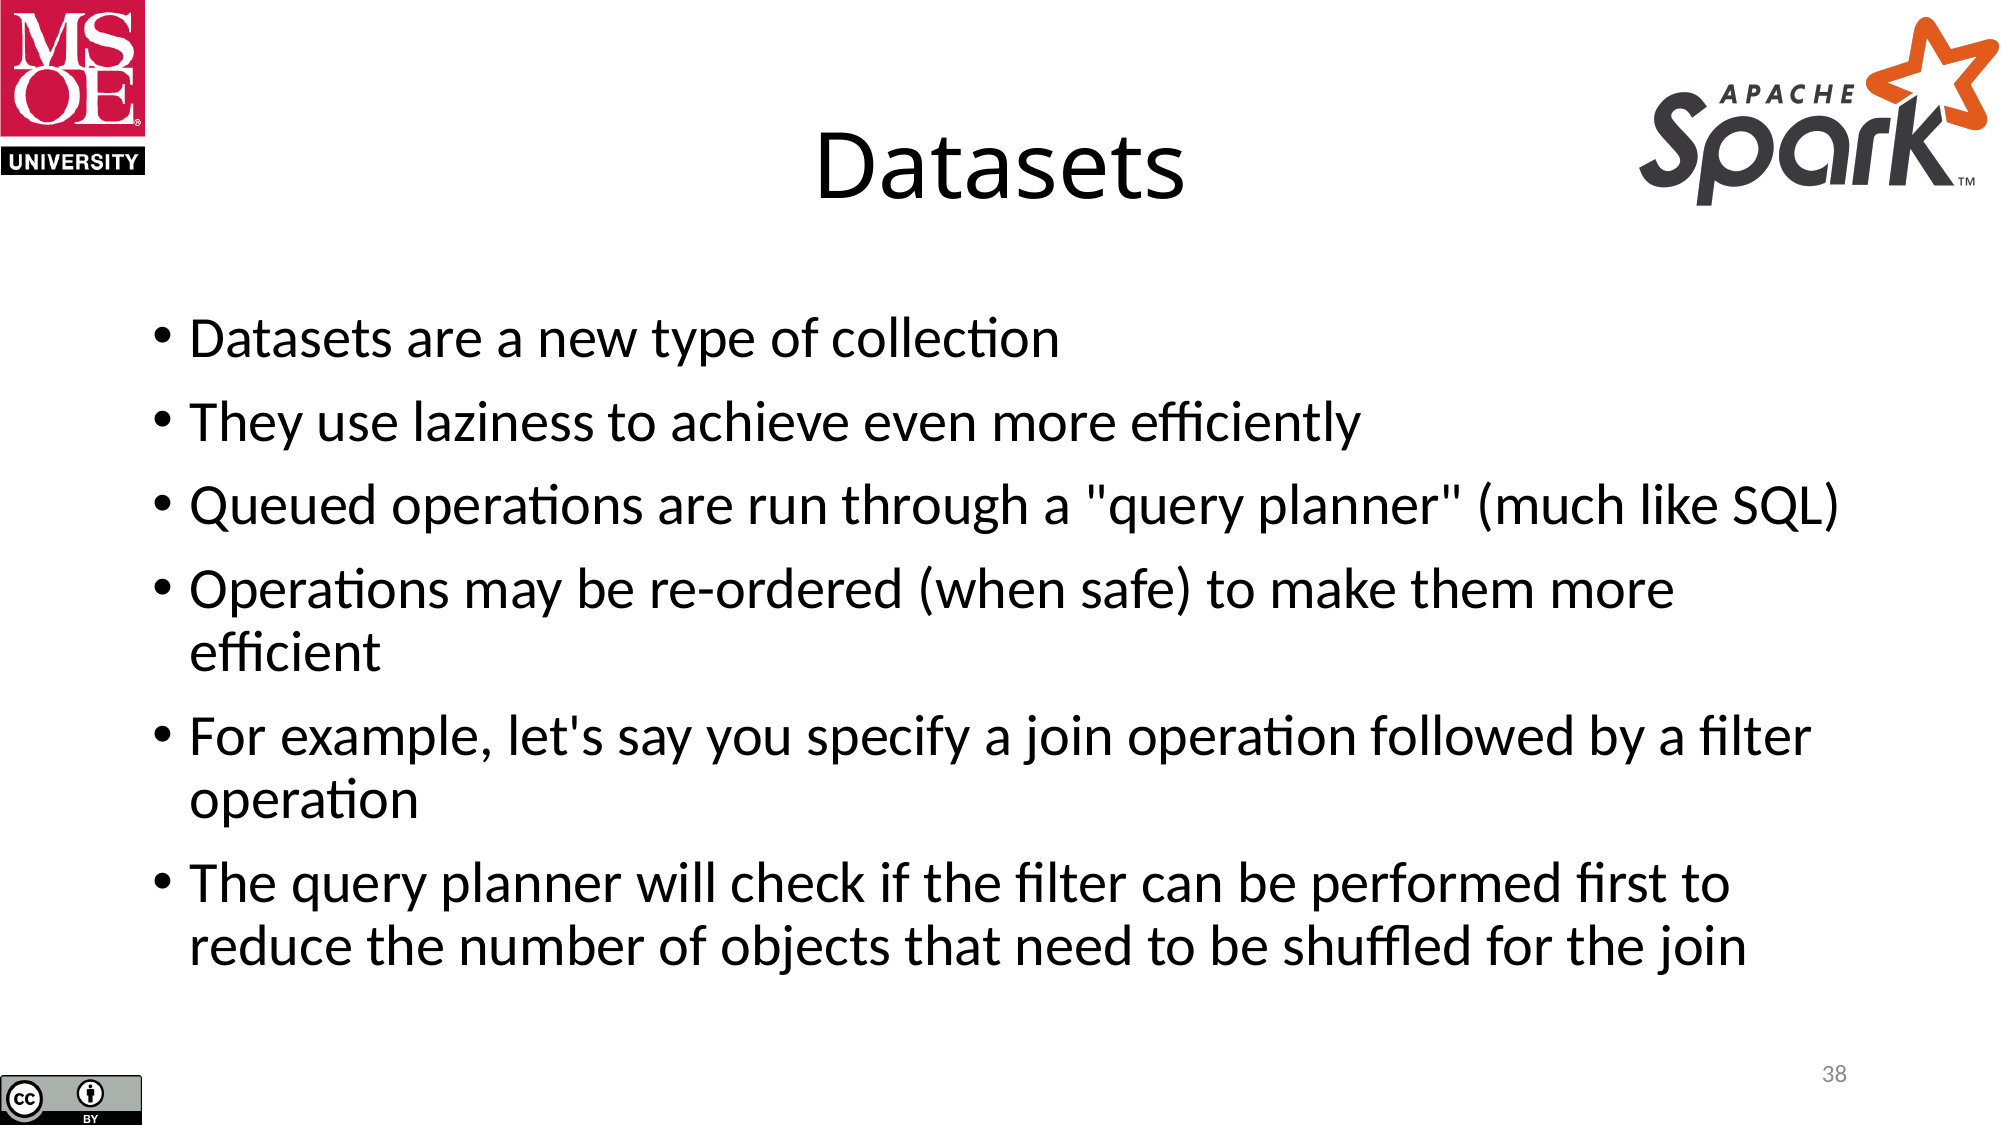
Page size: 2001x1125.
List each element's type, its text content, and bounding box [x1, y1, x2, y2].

list Datasets are a new type of collection They use laziness to achieve even more efficiently Queued operations are run through a "query planner" (much like SQL) Operations may be re-ordered (when safe) to make them more efficient For example, let's say you specify a join operation followed by a filter operation The query planner will check if the filter can be performed first to reduce the number of objects that need to be shuffled for the join [137, 299, 1863, 1014]
picture [0, 0, 145, 175]
picture [0, 1075, 142, 1125]
title Datasets [137, 59, 1863, 278]
picture [1638, 17, 2000, 206]
slide_number 38 [1412, 1042, 1863, 1103]
